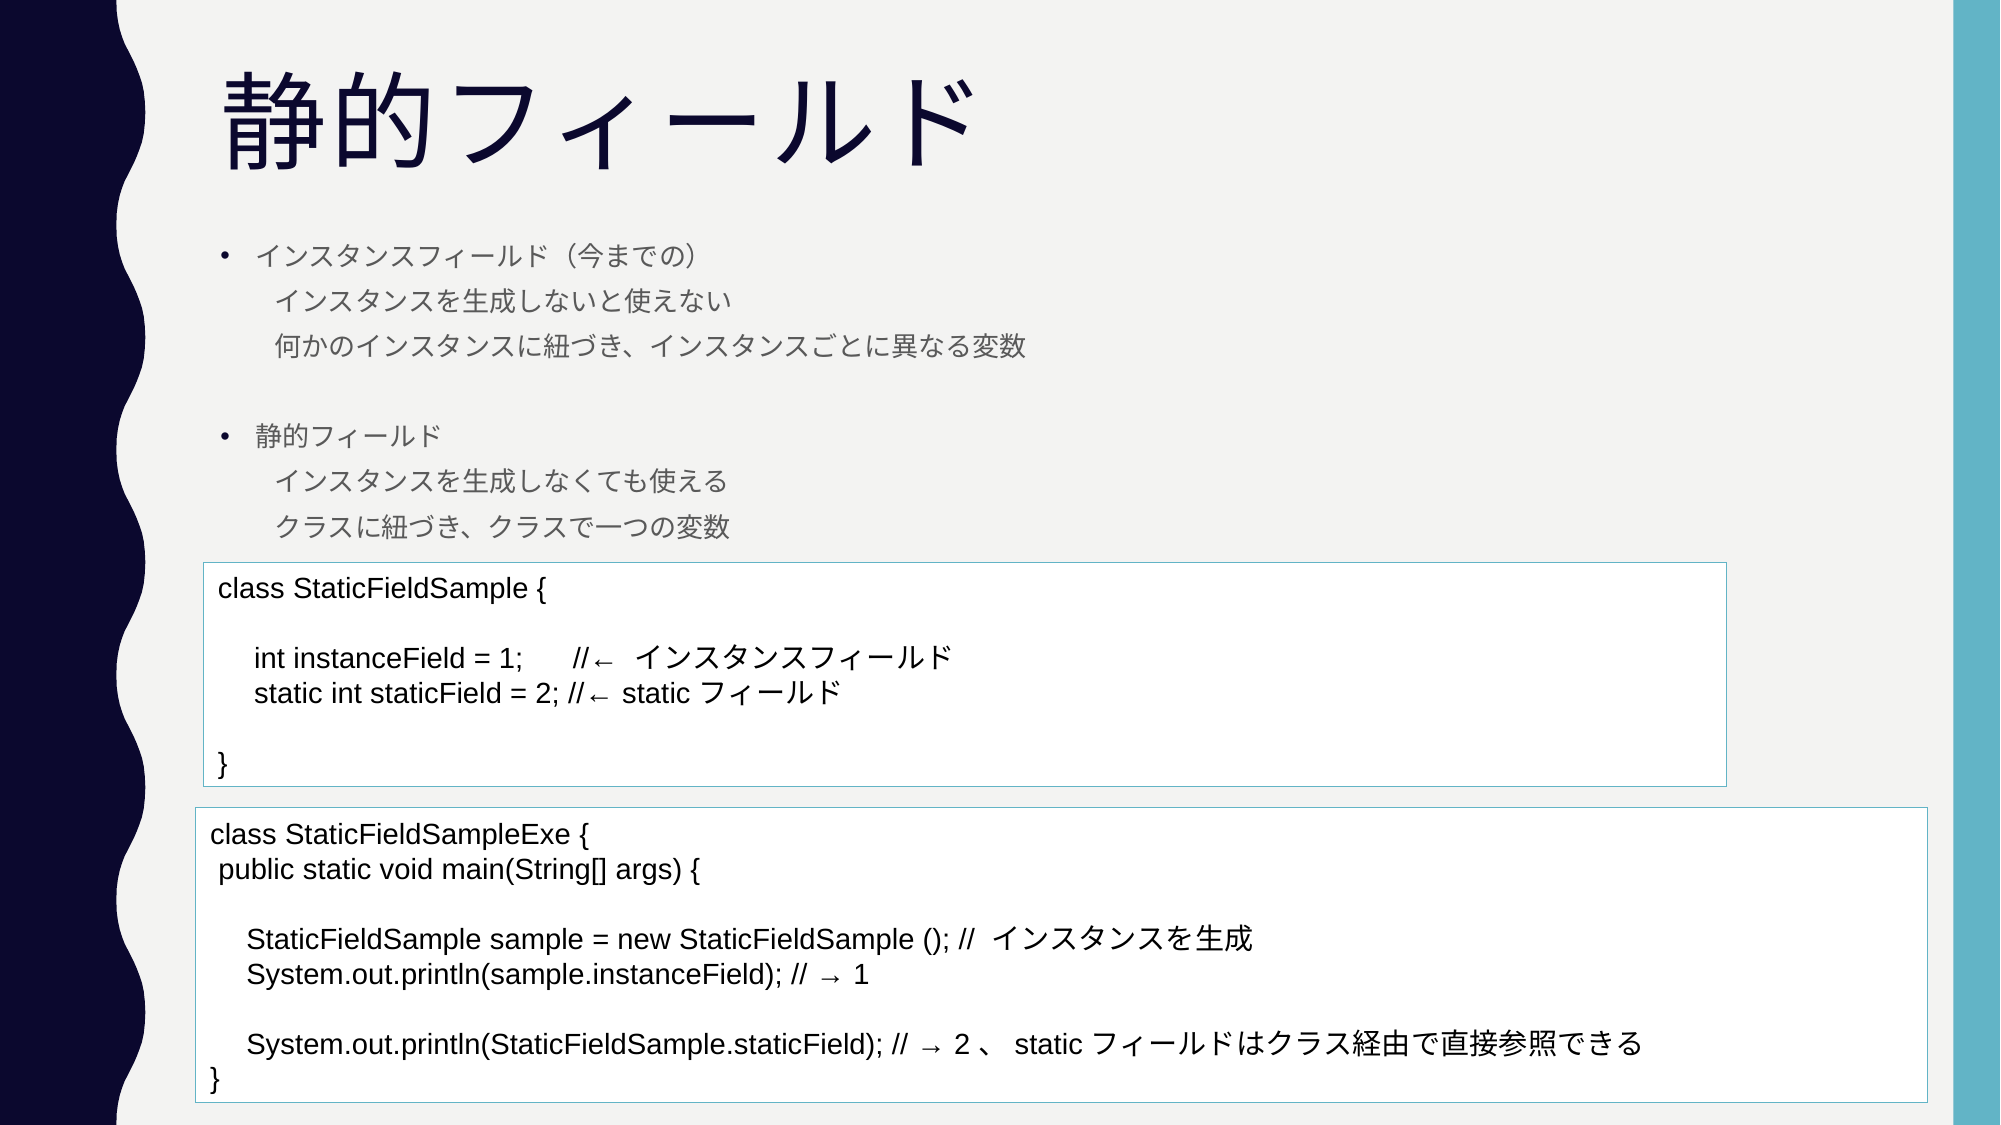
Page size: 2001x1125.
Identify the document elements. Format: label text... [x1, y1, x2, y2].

list インスタンスフィールド（今までの） インスタンスを生成しないと使えない 何かのインスタンスに紐づき、インスタンスごとに異なる変数 静的フィールド インスタンスを生成しなくても使える クラスに紐づき、クラスで一つの変数 [205, 228, 1872, 552]
text_box class StaticFieldSampleExe { public static void main(String[] args) { StaticFieldSample sample = new StaticFieldSample (); // インスタンスを生成 System.out.println(sample.instanceField); // → 1 System.out.println(StaticFieldSample.staticField); // → 2、staticフィールドはクラス経由で直接参照できる } [195, 807, 1928, 1103]
text_box class StaticFieldSample { int instanceField = 1; //← インスタンスフィールド static int staticField = 2; //← staticフィールド } [203, 562, 1727, 787]
title 静的フィールド [205, 62, 1875, 308]
